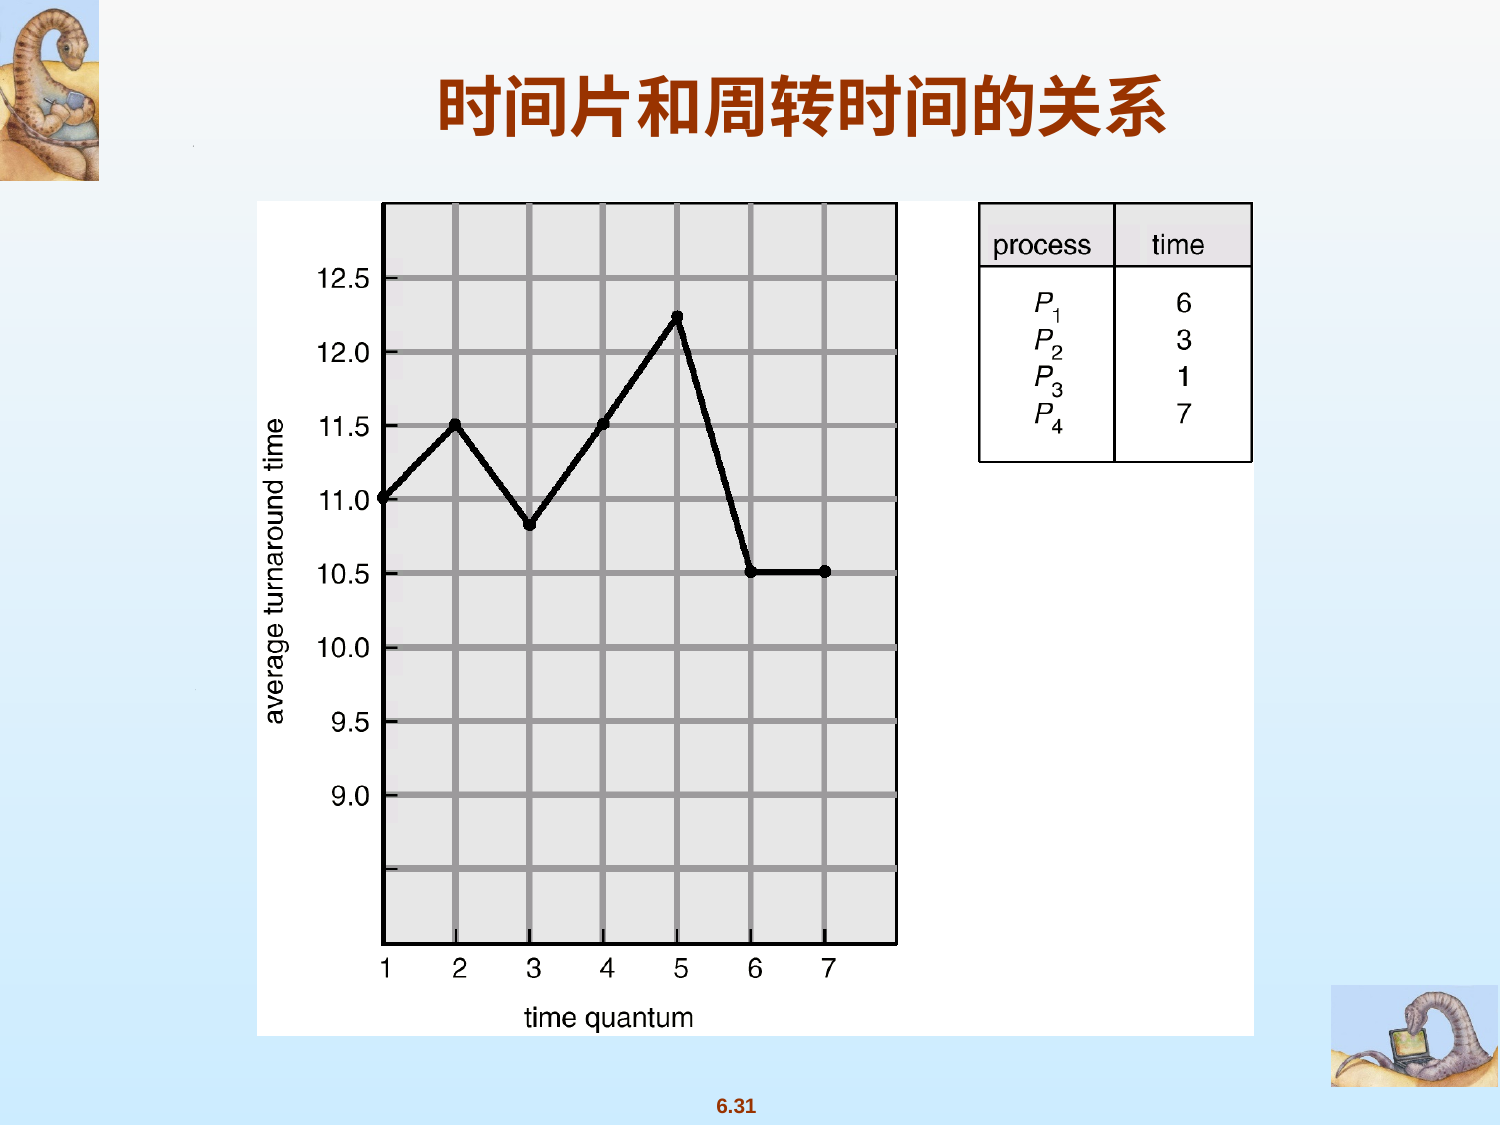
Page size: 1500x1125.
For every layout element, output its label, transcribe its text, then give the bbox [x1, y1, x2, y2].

picture [1331, 985, 1498, 1087]
title 时间片和周转时间的关系 [184, 77, 1423, 153]
picture [0, 0, 99, 181]
picture [256, 201, 1254, 1036]
